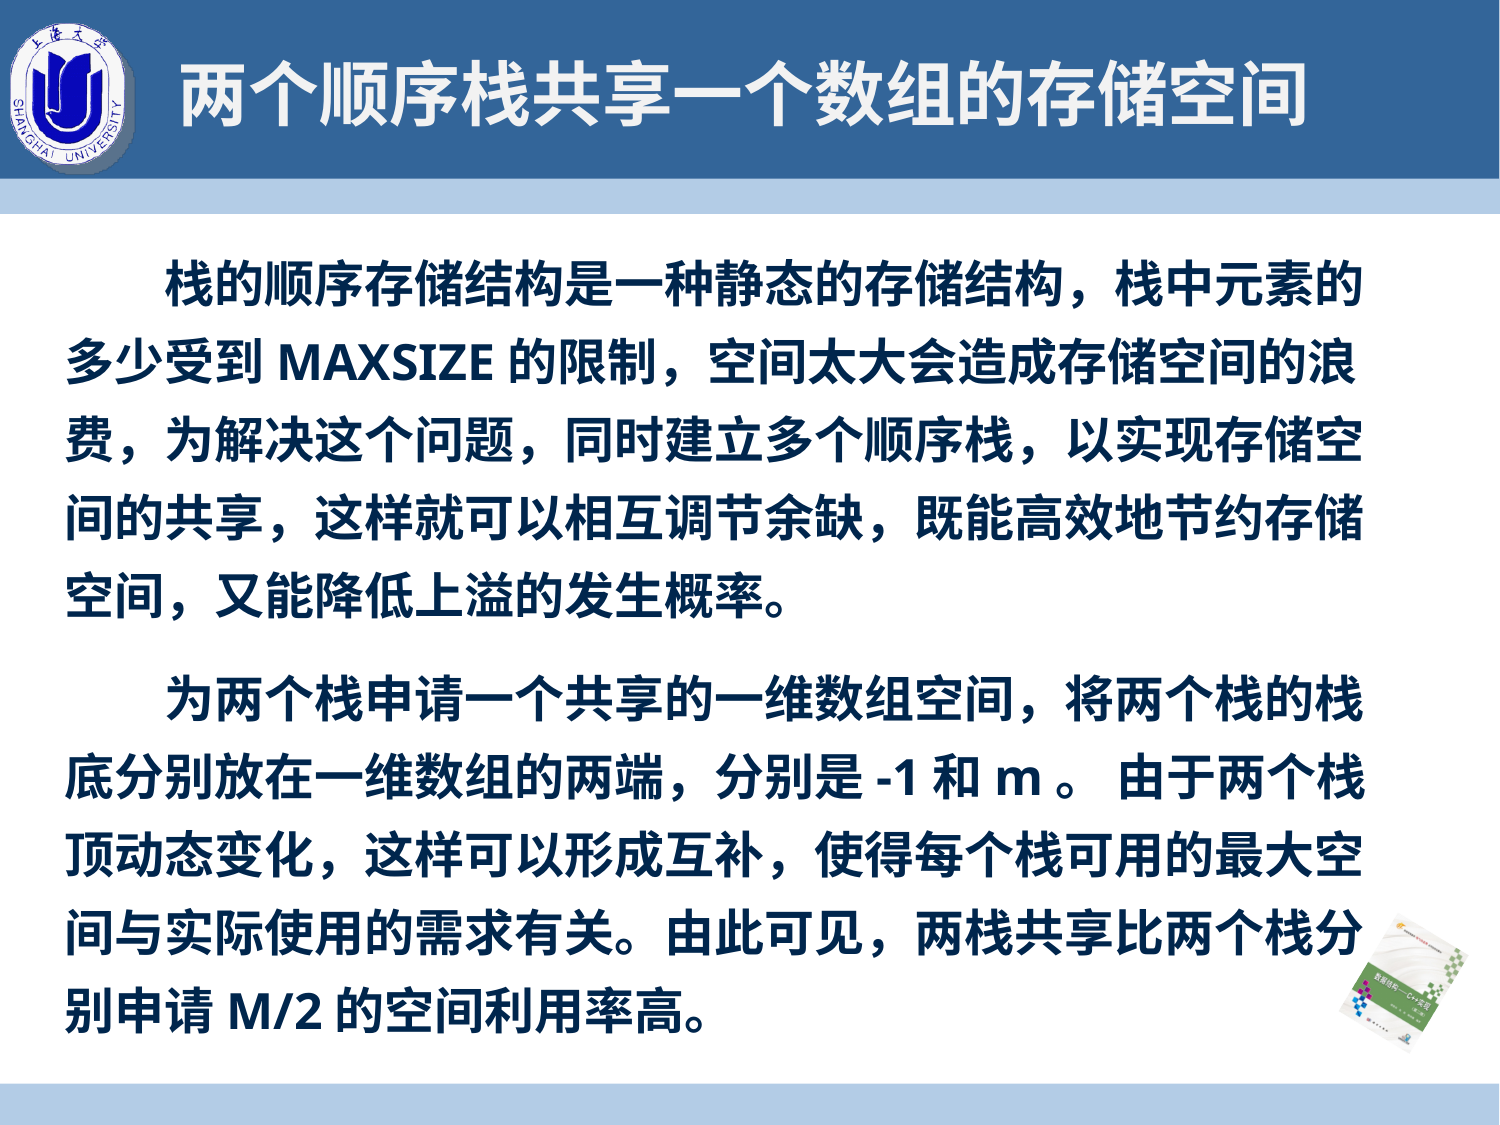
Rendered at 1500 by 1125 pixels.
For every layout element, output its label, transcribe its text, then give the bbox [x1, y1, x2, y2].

title 两个顺序栈共享一个数组的存储空间 [162, 23, 1436, 161]
list 栈的顺序存储结构是一种静态的存储结构，栈中元素的多少受到MAXSIZE的限制，空间太大会造成存储空间的浪费，为解决这个问题，同时建立多个顺序栈，以实现存储空间的共享，这样就可以相互调节余缺，既能高效地节约存储空间，又能降低上溢的发生概率。 为两个栈申请一个共享的一维数组空间，将两个栈的栈底分别放在一维数组的两端，分别是-1和m。 由于两个栈顶动态变化，这样可以形成互补，使得每个栈可用的最大空间与实际使用的需求有关。由此可见，两栈共享比两个栈分别申请M/2的空间利用率高。 [49, 227, 1388, 1060]
picture [4, 17, 128, 176]
picture [1388, 913, 1468, 1053]
